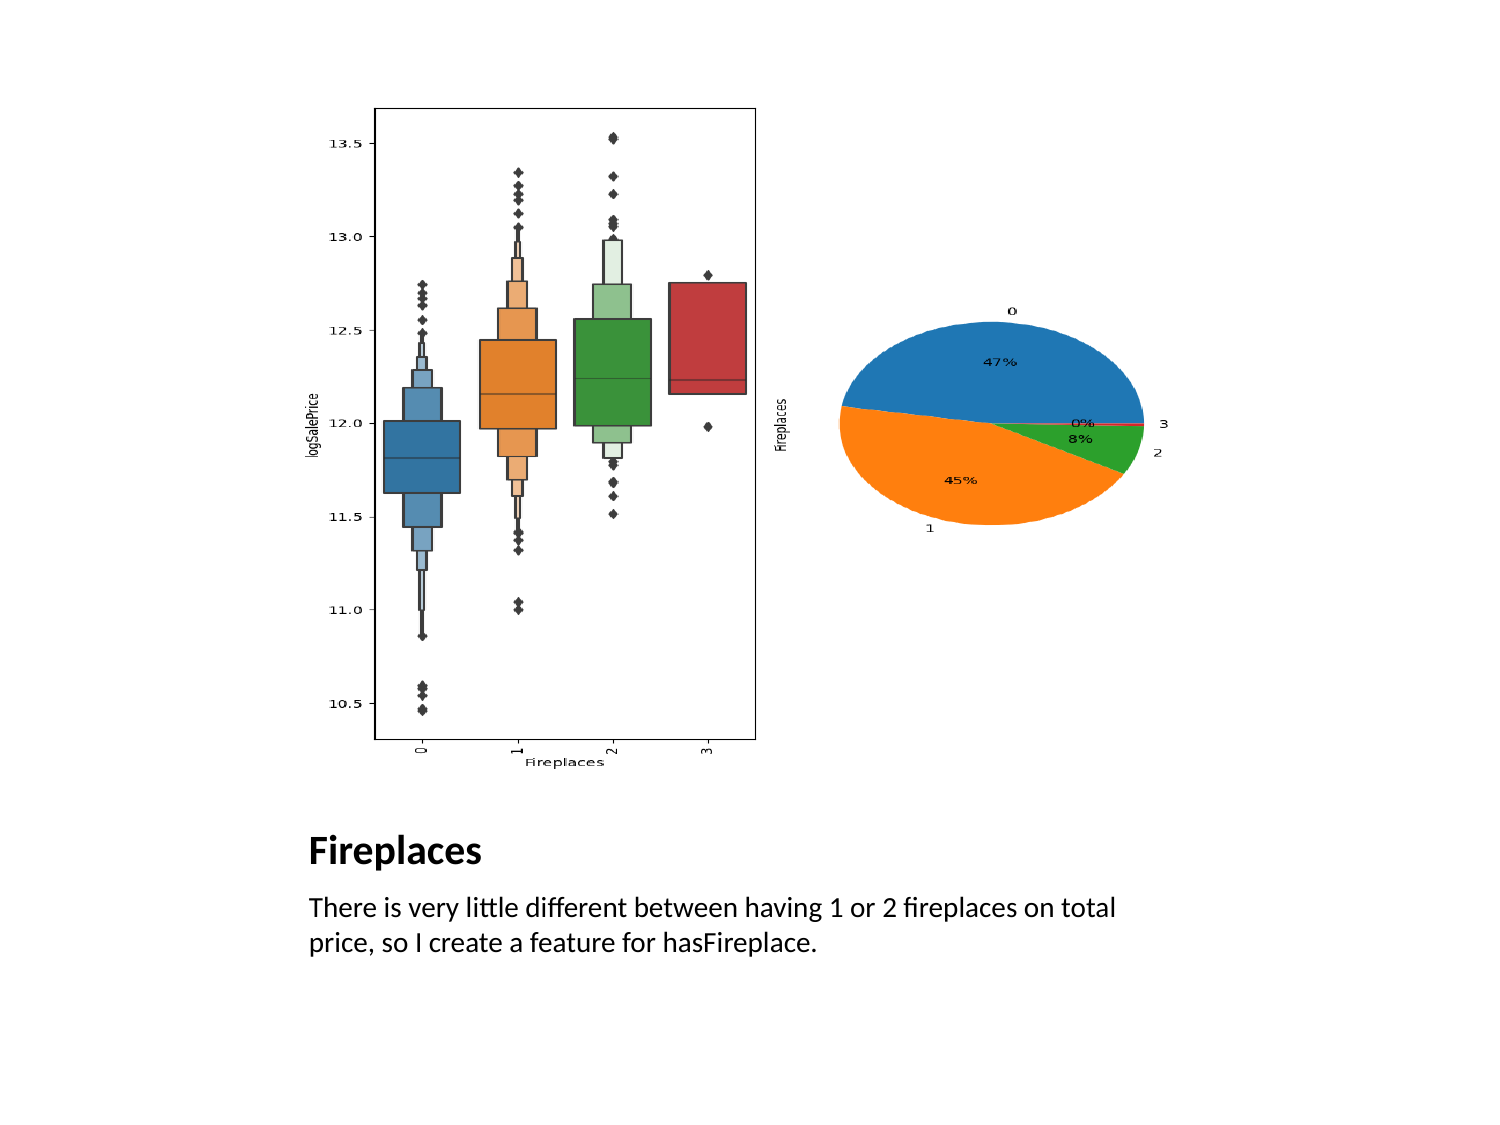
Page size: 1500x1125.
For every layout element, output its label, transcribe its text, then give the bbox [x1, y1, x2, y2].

title Fireplaces [294, 787, 1194, 880]
picture [293, 100, 1195, 776]
list There is very little different between having 1 or 2 fireplaces on total price, so I create a feature for hasFireplace. [294, 880, 1194, 1013]
